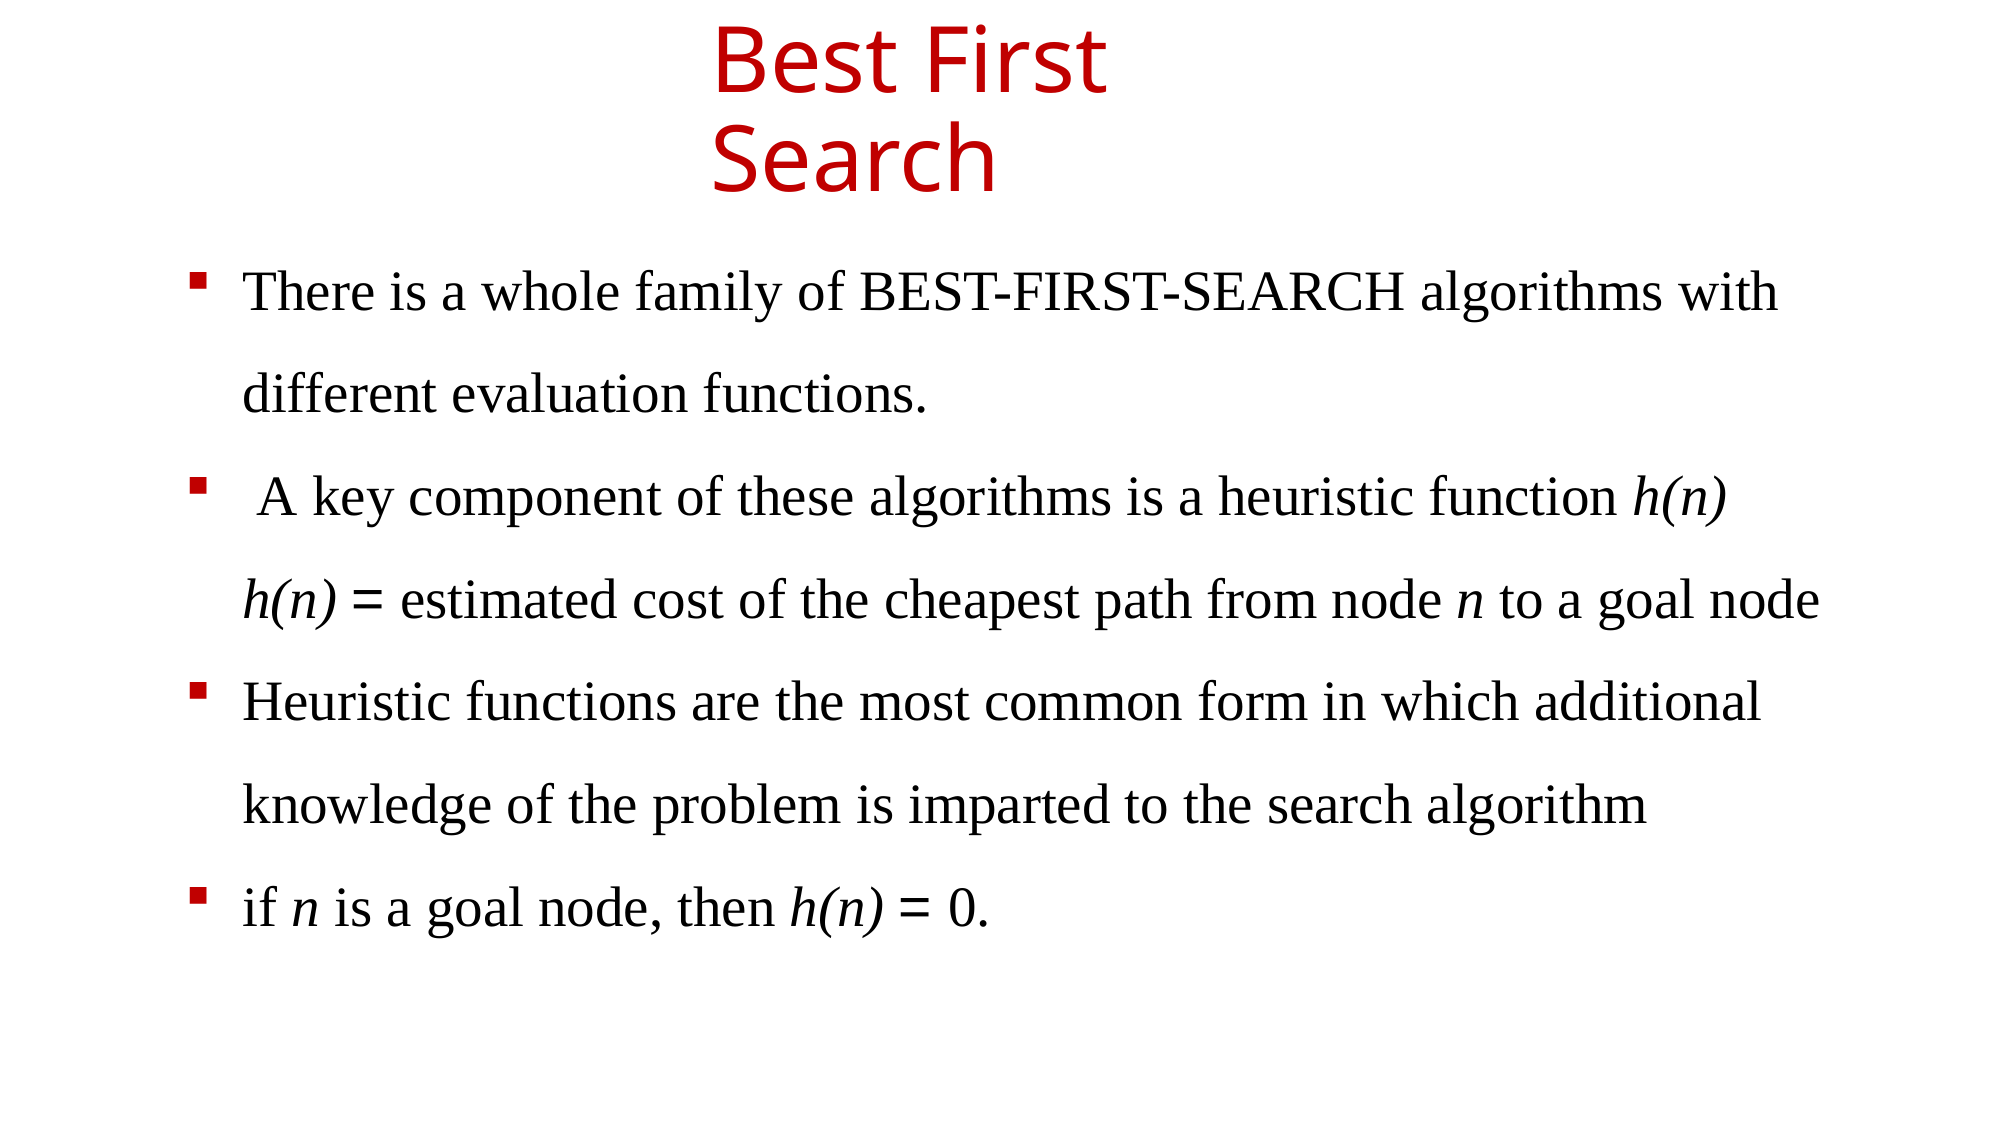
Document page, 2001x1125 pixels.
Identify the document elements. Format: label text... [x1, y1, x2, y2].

title Best First Search [695, 53, 1344, 172]
list There is a whole family of BEST-FIRST-SEARCH algorithms with different evaluation functions. A key component of these algorithms is a heuristic function h(n) h(n) = estimated cost of the cheapest path from node n to a goal node Heuristic functions are the most common form in which additional knowledge of the problem is imparted to the search algorithm if n is a goal node, then h(n) = 0. [170, 211, 1896, 948]
